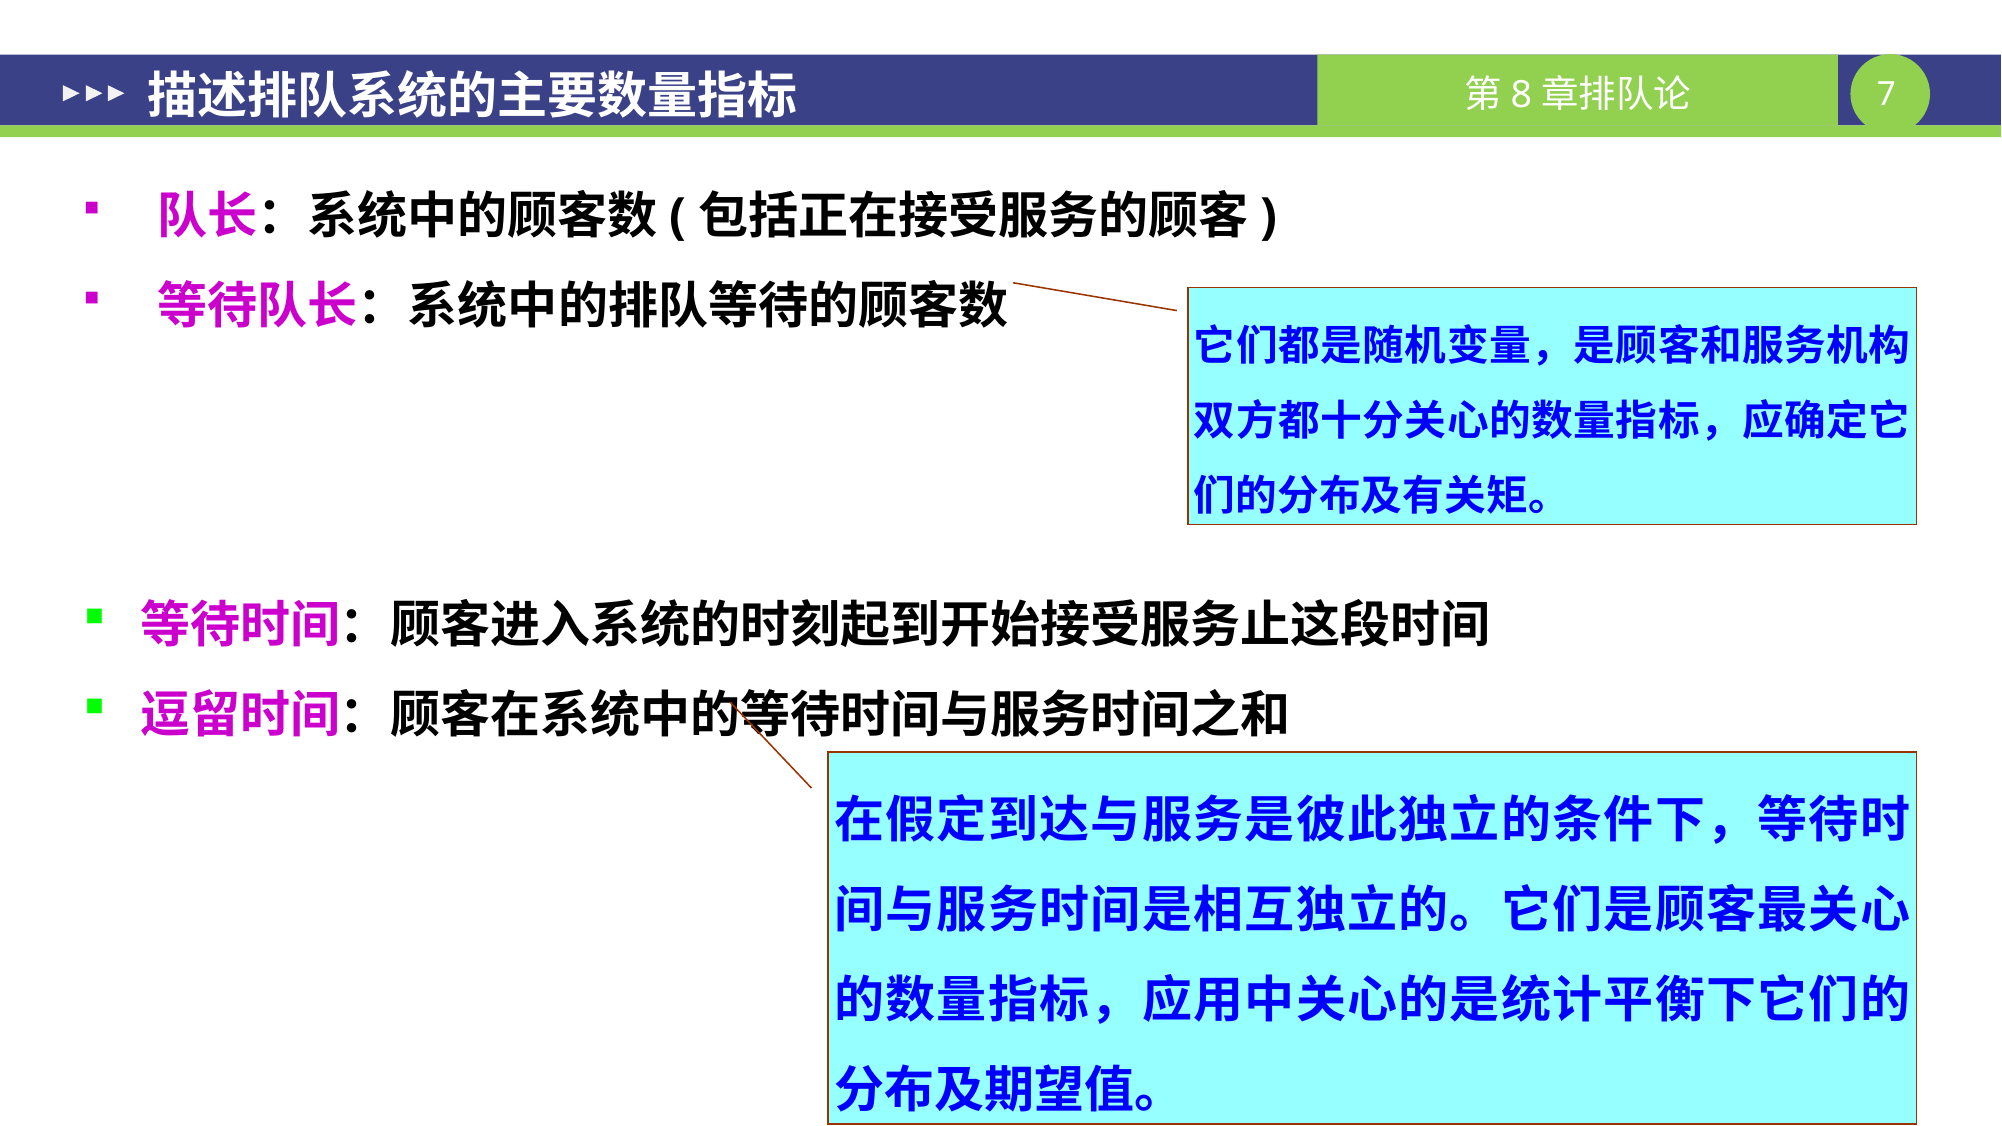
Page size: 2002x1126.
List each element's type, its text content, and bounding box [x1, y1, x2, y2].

list 队长：系统中的顾客数(包括正在接受服务的顾客) 等待队长：系统中的排队等待的顾客数 [62, 143, 1989, 329]
text_box 等待时间：顾客进入系统的时刻起到开始接受服务止这段时间 逗留时间：顾客在系统中的等待时间与服务时间之和 [83, 562, 1984, 743]
title 描述排队系统的主要数量指标 [127, 57, 1003, 129]
text_box 它们都是随机变量，是顾客和服务机构双方都十分关心的数量指标，应确定它们的分布及有关矩。 [1187, 287, 1917, 525]
text_box 在假定到达与服务是彼此独立的条件下，等待时间与服务时间是相互独立的。它们是顾客最关心的数量指标，应用中关心的是统计平衡下它们的分布及期望值。 [828, 752, 1917, 1124]
